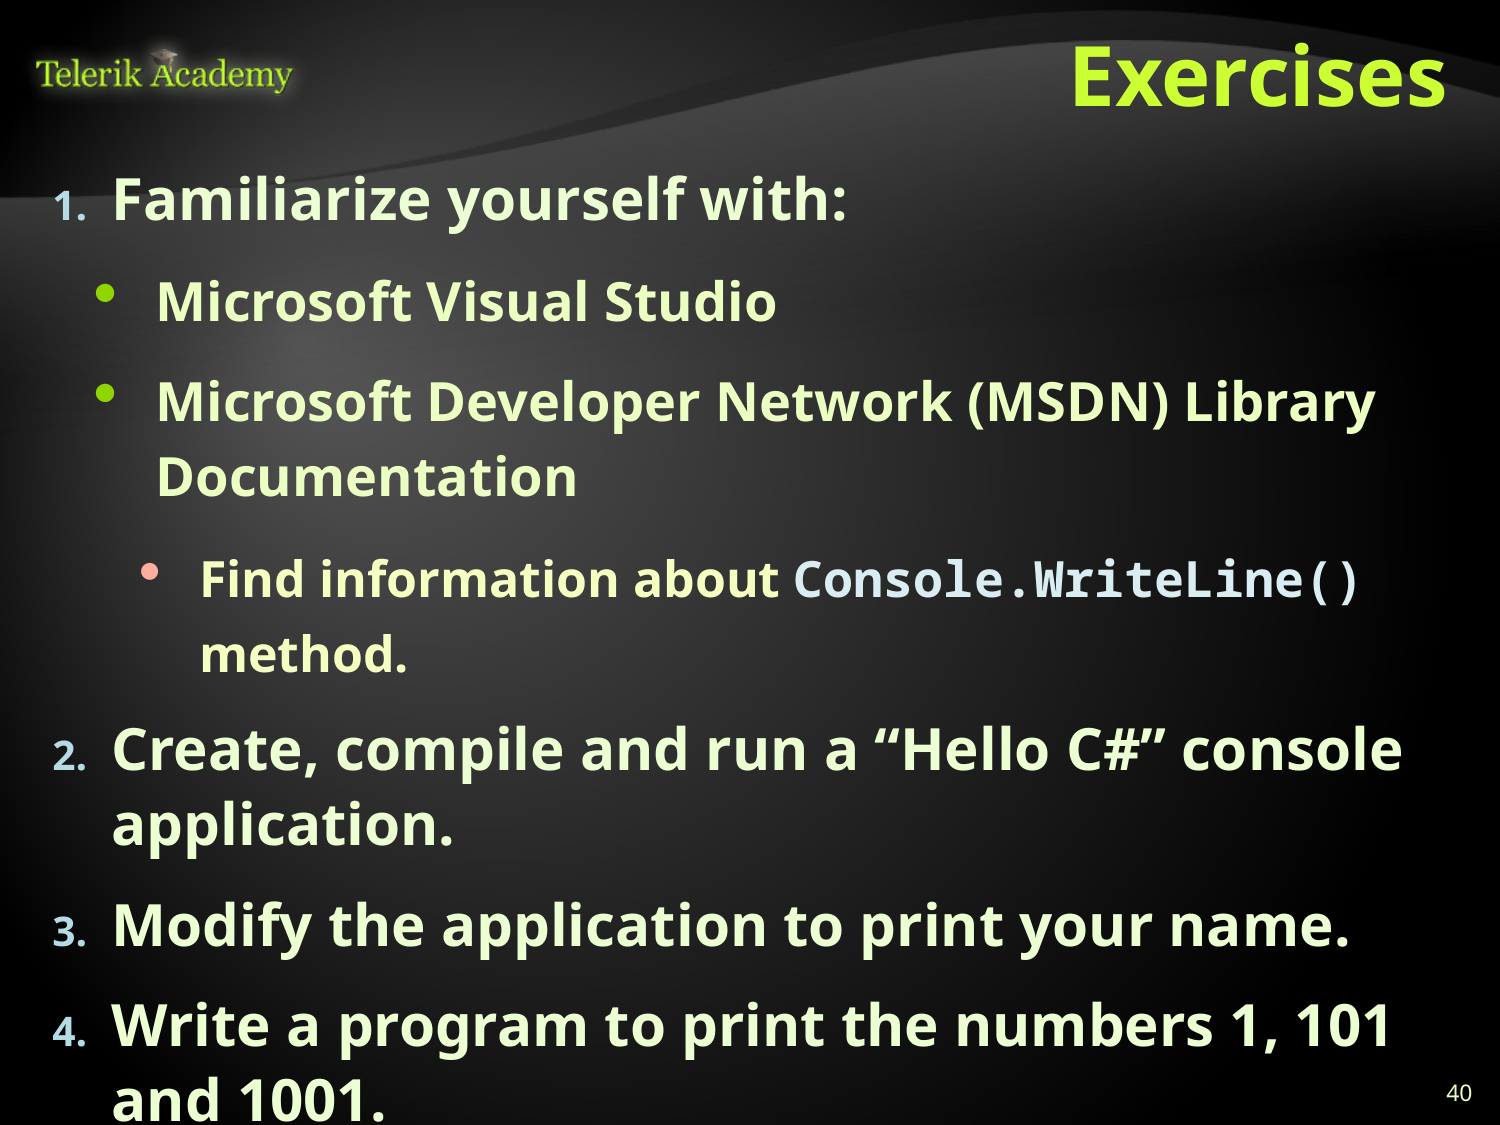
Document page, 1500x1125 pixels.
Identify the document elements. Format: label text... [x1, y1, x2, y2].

title Exercises [300, 12, 1463, 149]
slide_number 40 [1412, 1074, 1488, 1113]
list Familiarize yourself with: Microsoft Visual Studio Microsoft Developer Network (MSDN) Library Documentation Find information about Console.WriteLine() method. Create, compile and run a “Hello C#” console application. Modify the application to print your name. Write a program to print the numbers 1, 101 and 1001. [37, 149, 1463, 1075]
picture [0, 0, 1500, 1125]
